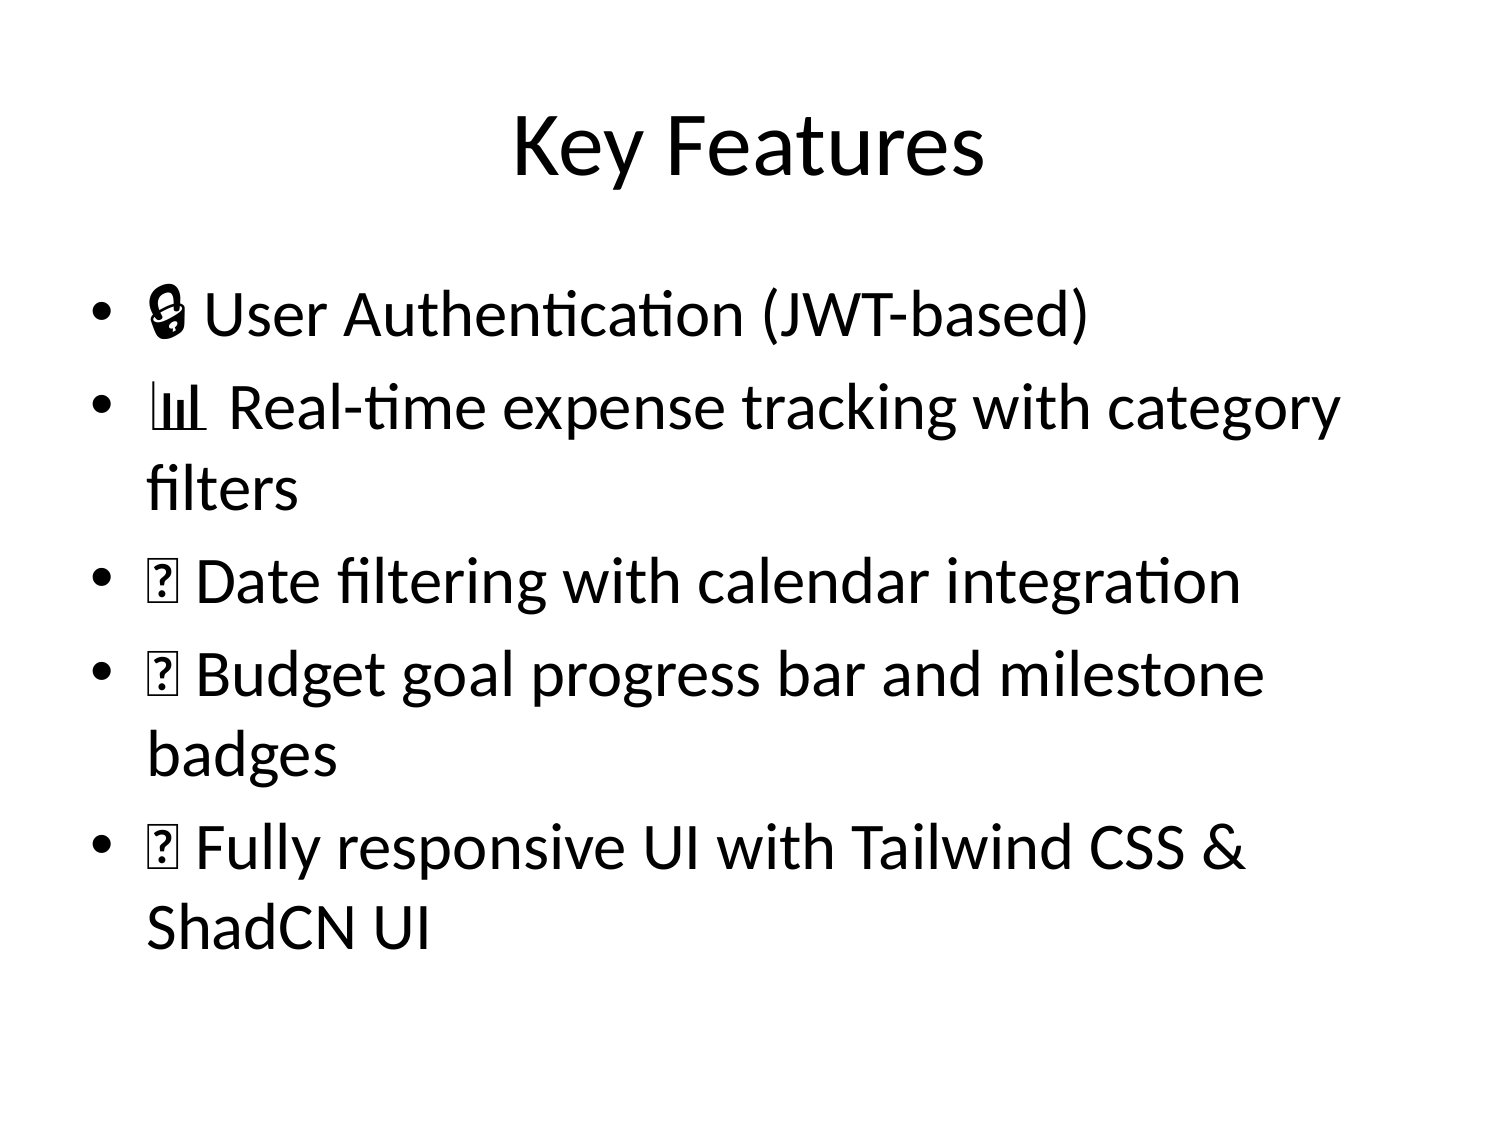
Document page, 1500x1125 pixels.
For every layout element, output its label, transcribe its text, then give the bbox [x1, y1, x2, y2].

title Key Features [75, 45, 1425, 233]
list 🔒 User Authentication (JWT-based) 📊 Real-time expense tracking with category filters 📆 Date filtering with calendar integration 🎯 Budget goal progress bar and milestone badges 📱 Fully responsive UI with Tailwind CSS & ShadCN UI [75, 262, 1425, 1005]
